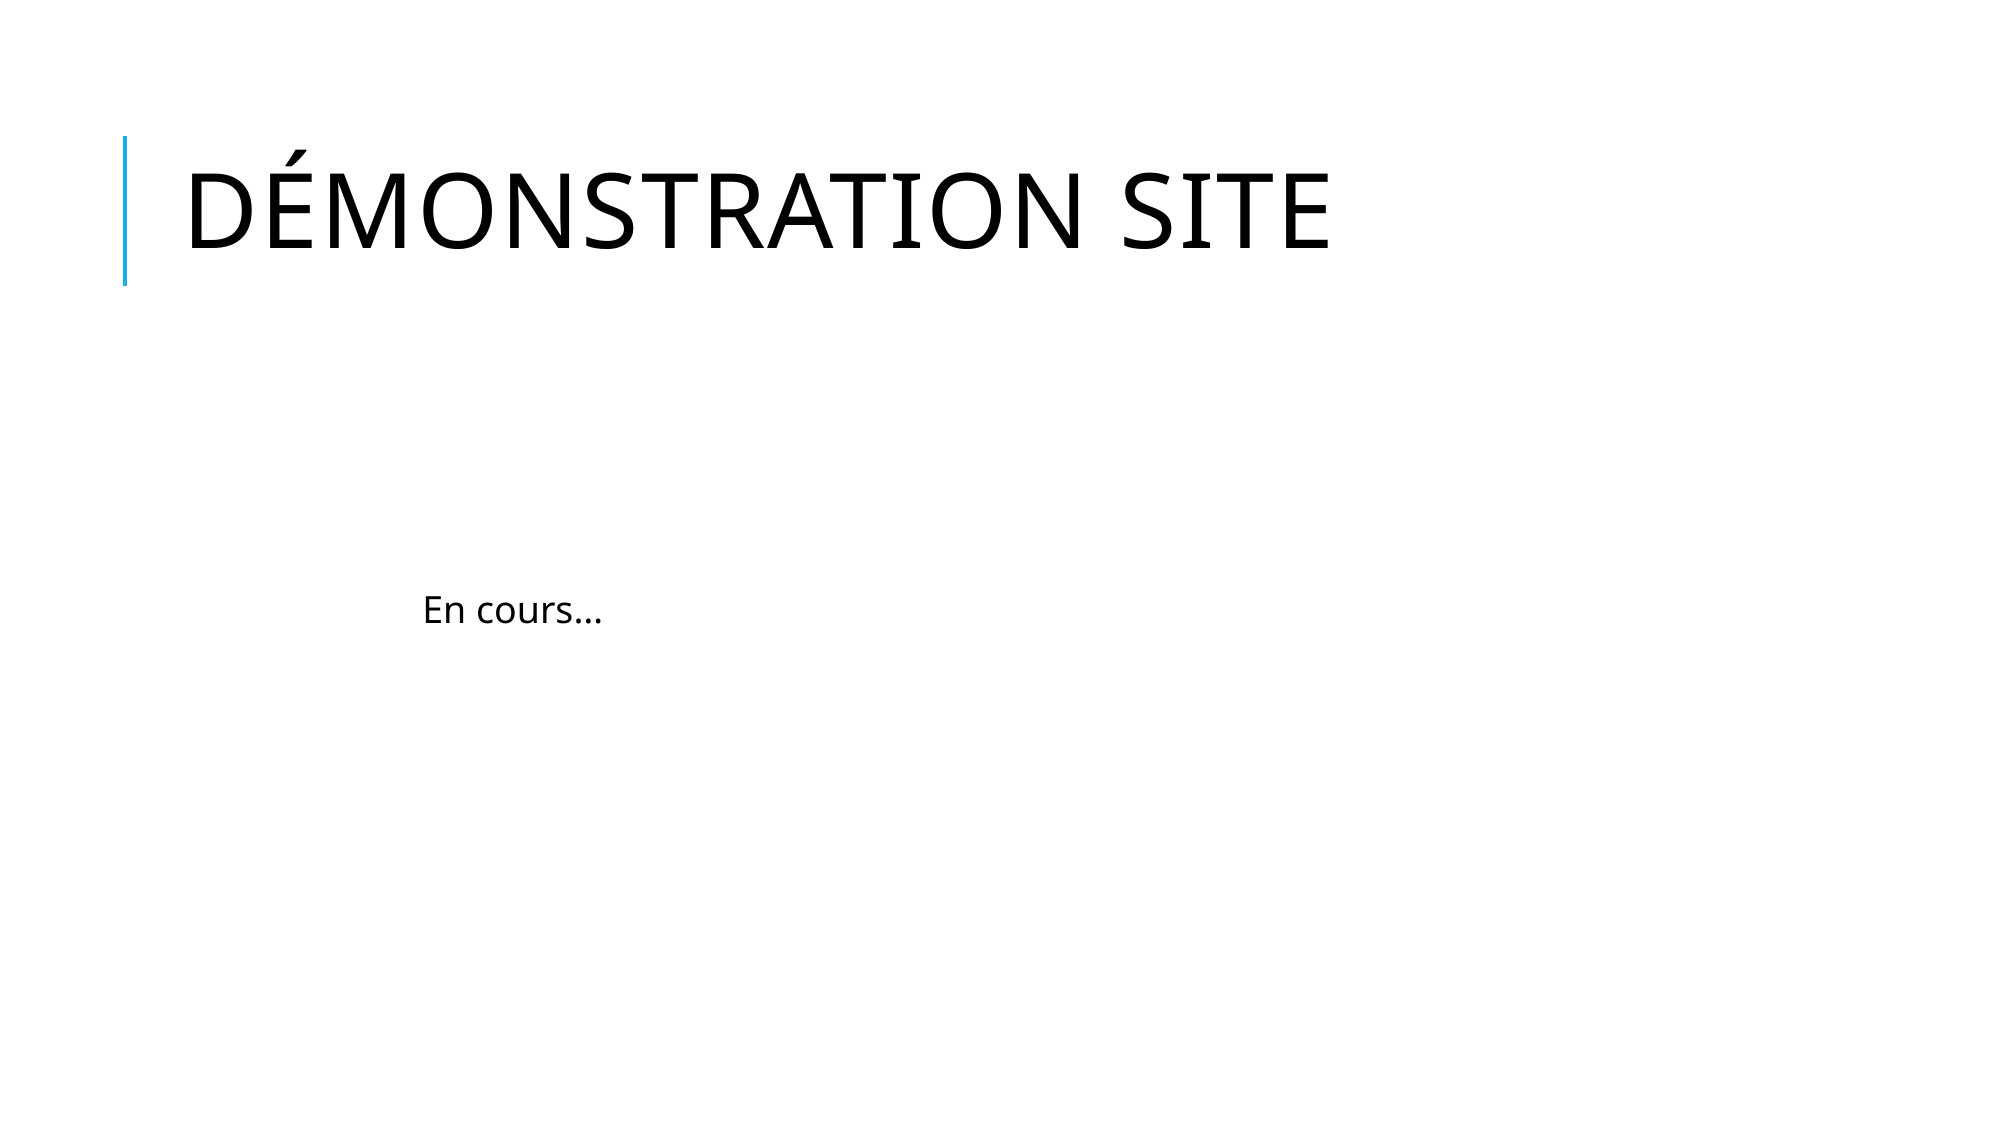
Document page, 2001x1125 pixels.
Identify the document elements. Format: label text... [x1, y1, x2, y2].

text_box En cours… [407, 578, 619, 638]
title Démonstration site [168, 96, 1763, 342]
